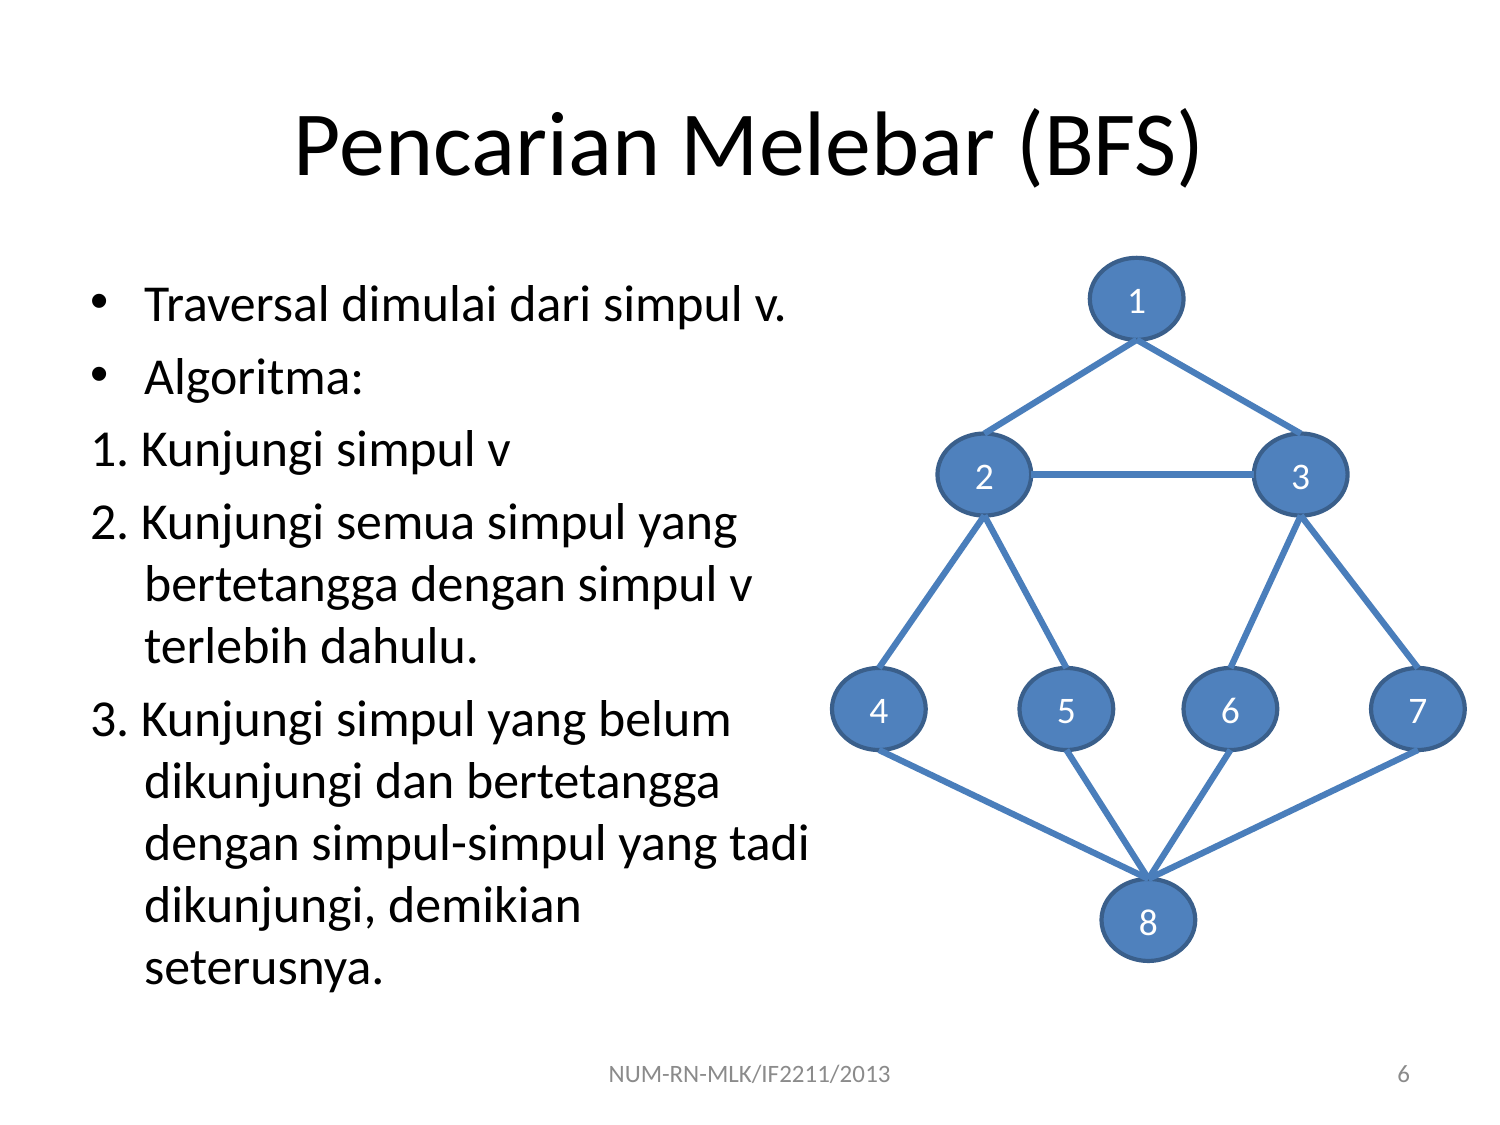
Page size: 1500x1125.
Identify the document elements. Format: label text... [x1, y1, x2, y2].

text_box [948, 550, 1102, 634]
text_box 8 [1099, 878, 1198, 964]
text_box 7 [1368, 665, 1467, 753]
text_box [1218, 679, 1348, 950]
text_box 3 [1252, 431, 1350, 518]
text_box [1171, 304, 1266, 469]
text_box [1174, 773, 1213, 856]
text_box 1 [1087, 255, 1186, 342]
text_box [1189, 556, 1277, 628]
text_box 2 [935, 431, 1033, 518]
slide_number 6 [1074, 1042, 1425, 1103]
title Pencarian Melebar (BFS) [75, 45, 1425, 233]
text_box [1042, 773, 1173, 856]
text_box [855, 538, 1008, 645]
text_box 5 [1032, 665, 1116, 750]
text_box 4 [829, 665, 928, 753]
list Traversal dimulai dari simpul v. Algoritma: 1. Kunjungi simpul v 2. Kunjungi semua simpul yang bertetangga dengan simpul v terlebih dahulu. 3. Kunjungi simpul yang belum dikunjungi dan bertetangga dengan simpul-simpul yang tadi dikunjungi, demikian seterusnya. [75, 262, 844, 1005]
text_box 6 [1181, 665, 1265, 750]
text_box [1013, 310, 1108, 464]
footer NUM-RN-MLK/IF2211/2013 [512, 1042, 988, 1103]
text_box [1282, 532, 1436, 651]
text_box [948, 679, 1079, 950]
